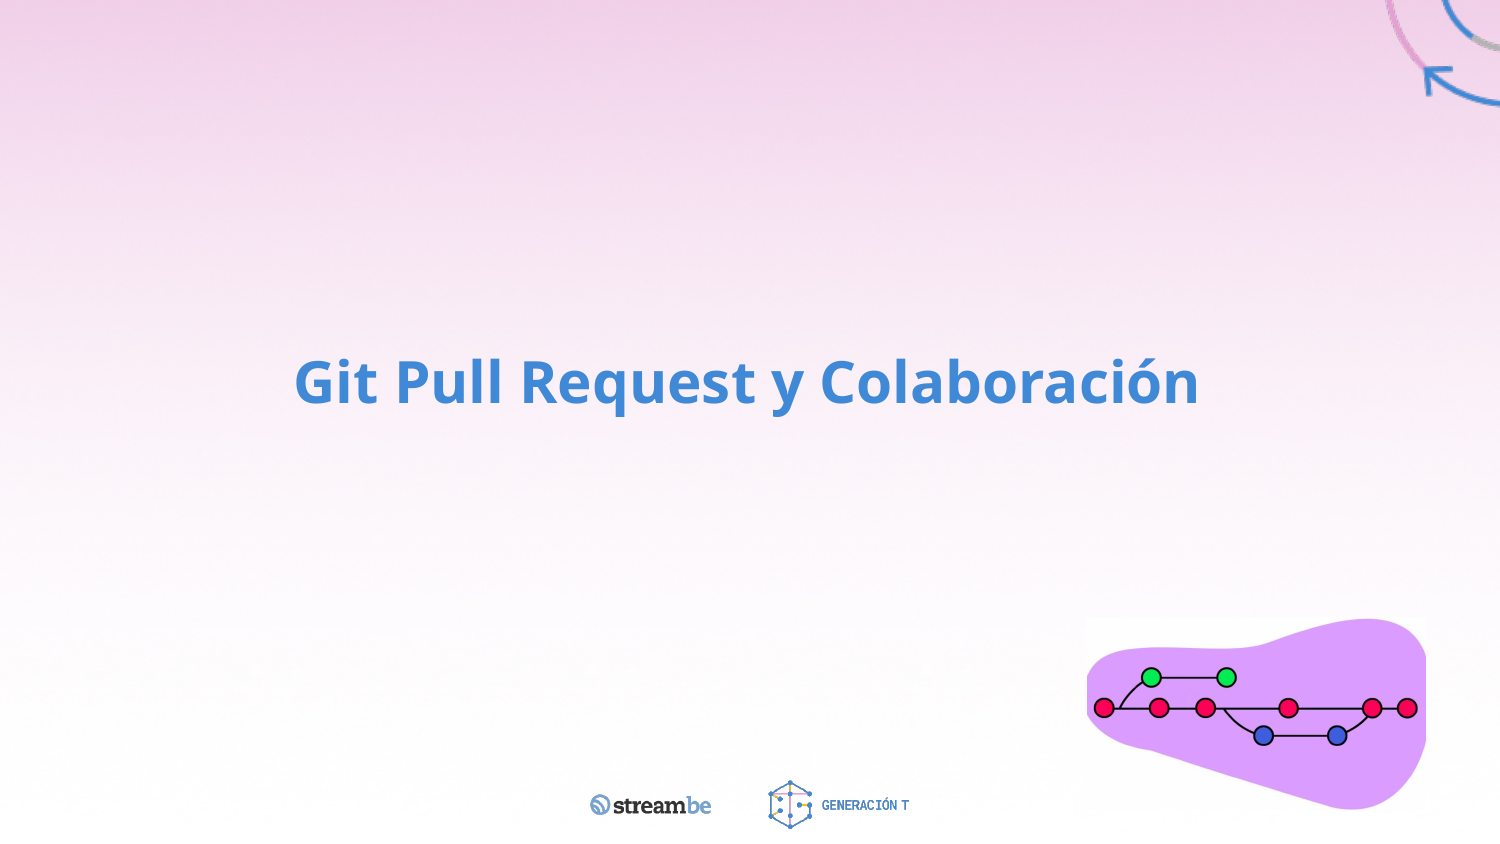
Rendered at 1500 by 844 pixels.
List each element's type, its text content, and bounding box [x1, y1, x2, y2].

picture [0, 0, 1500, 844]
title Git Pull Request y Colaboración [39, 295, 1456, 423]
